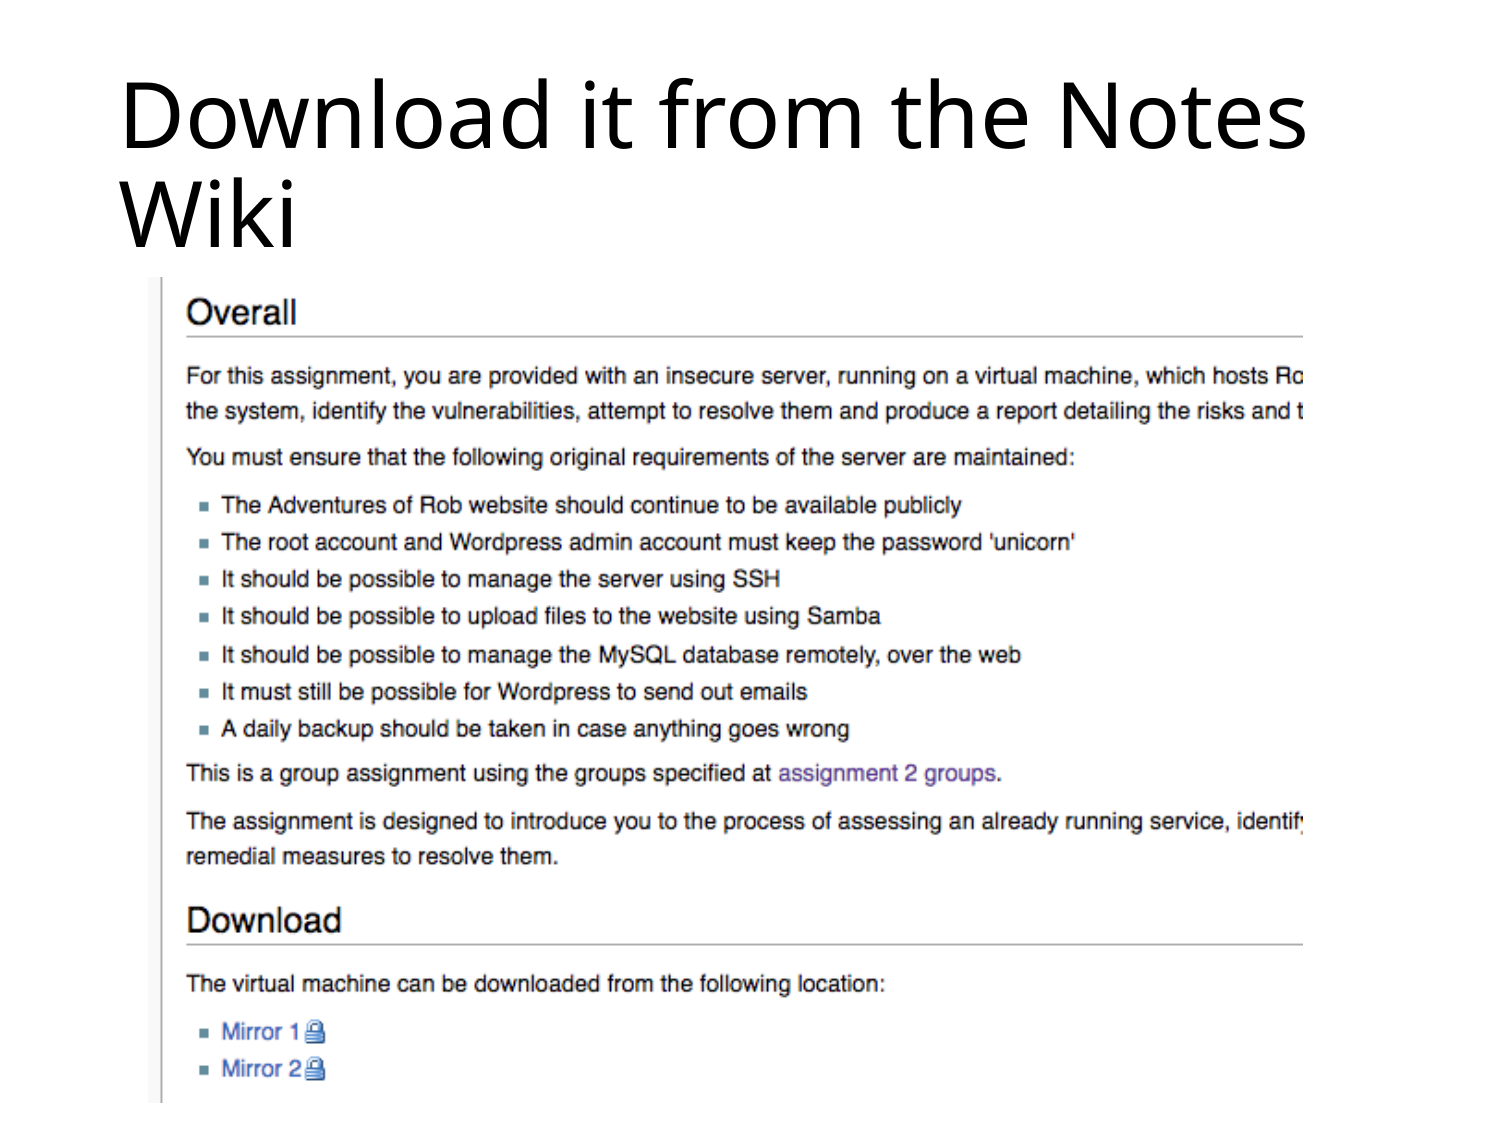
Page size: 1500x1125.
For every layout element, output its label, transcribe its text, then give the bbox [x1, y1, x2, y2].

picture [148, 277, 1303, 1103]
title Download it from the Notes Wiki [103, 59, 1397, 278]
